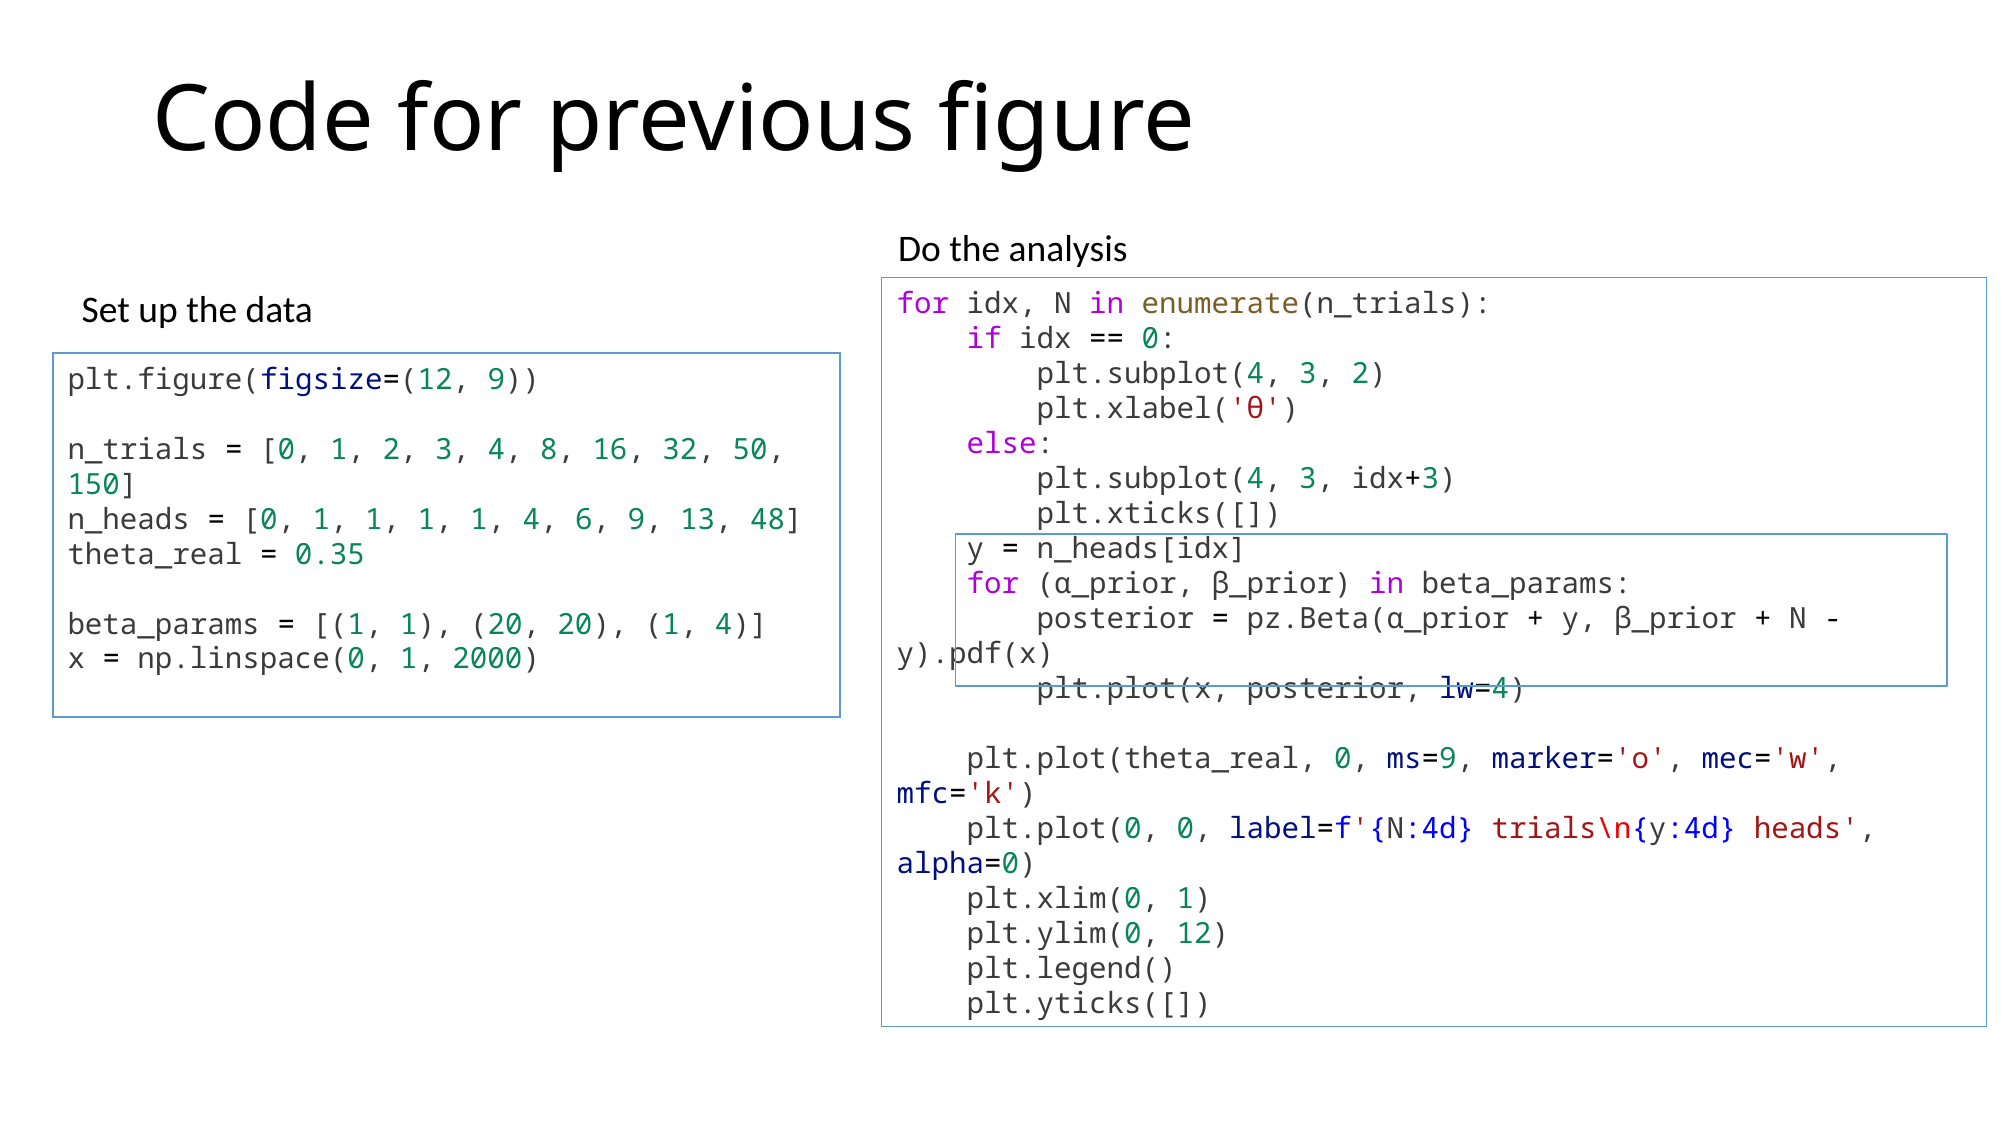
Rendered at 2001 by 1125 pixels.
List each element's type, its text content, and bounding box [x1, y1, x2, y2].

text_box Set up the data [66, 277, 329, 337]
text_box [955, 533, 1948, 686]
text_box plt.figure(figsize=(12, 9)) n_trials = [0, 1, 2, 3, 4, 8, 16, 32, 50, 150] n_heads = [0, 1, 1, 1, 1, 4, 6, 9, 13, 48] theta_real = 0.35 beta_params = [(1, 1), (20, 20), (1, 4)] x = np.linspace(0, 1, 2000) [52, 352, 841, 718]
title Code for previous figure [137, 59, 1863, 183]
text_box for idx, N in enumerate(n_trials): if idx == 0: plt.subplot(4, 3, 2) plt.xlabel('θ') else: plt.subplot(4, 3, idx+3) plt.xticks([]) y = n_heads[idx] for (α_prior, β_prior) in beta_params: posterior = pz.Beta(α_prior + y, β_prior + N - y).pdf(x) plt.plot(x, posterior, lw=4) plt.plot(theta_real, 0, ms=9, marker='o', mec='w', mfc='k') plt.plot(0, 0, label=f'{N:4d} trials\n{y:4d} heads', alpha=0) plt.xlim(0, 1) plt.ylim(0, 12) plt.legend() plt.yticks([]) [881, 277, 1987, 1027]
text_box Do the analysis [883, 216, 1143, 277]
